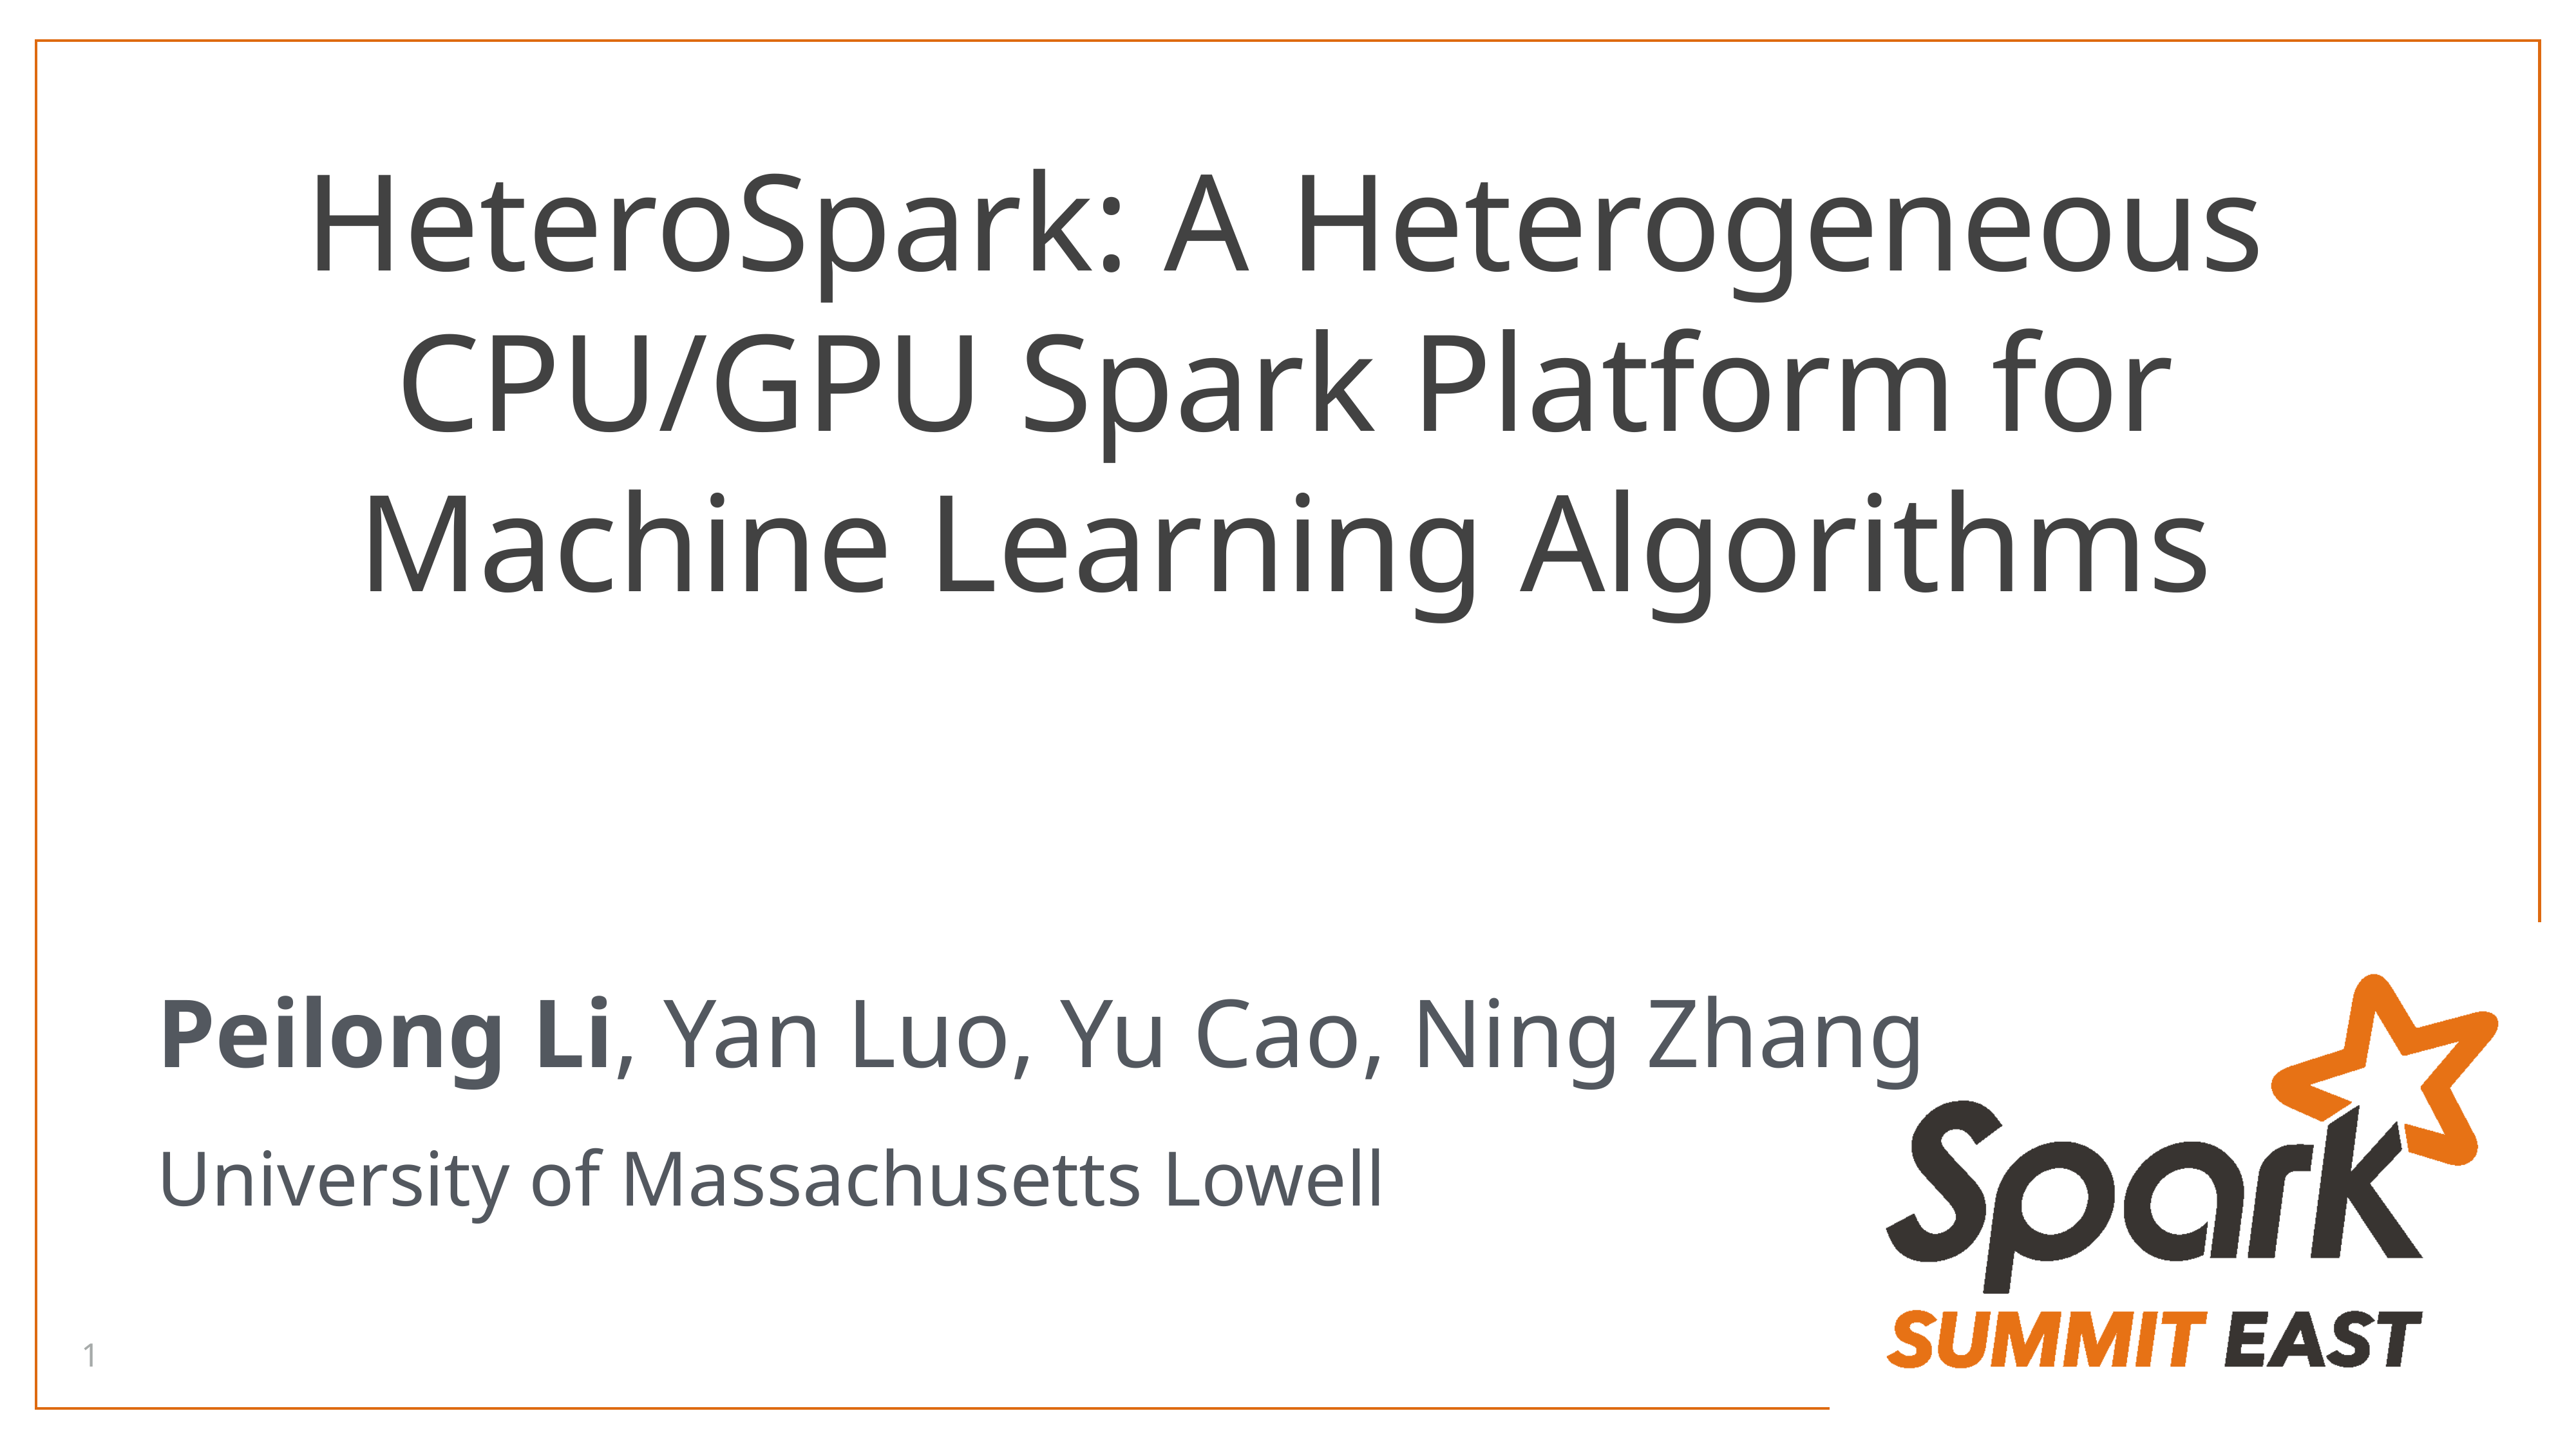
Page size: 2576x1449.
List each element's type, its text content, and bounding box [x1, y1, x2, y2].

slide_number 1 [73, 1334, 109, 1390]
picture [1830, 922, 2550, 1426]
text_box Peilong Li, Yan Luo, Yu Cao, Ning Zhang University of Massachusetts Lowell [149, 909, 1963, 1229]
title HeteroSpark: A Heterogeneous CPU/GPU Spark Platform for Machine Learning Algorithms [294, 127, 2275, 619]
